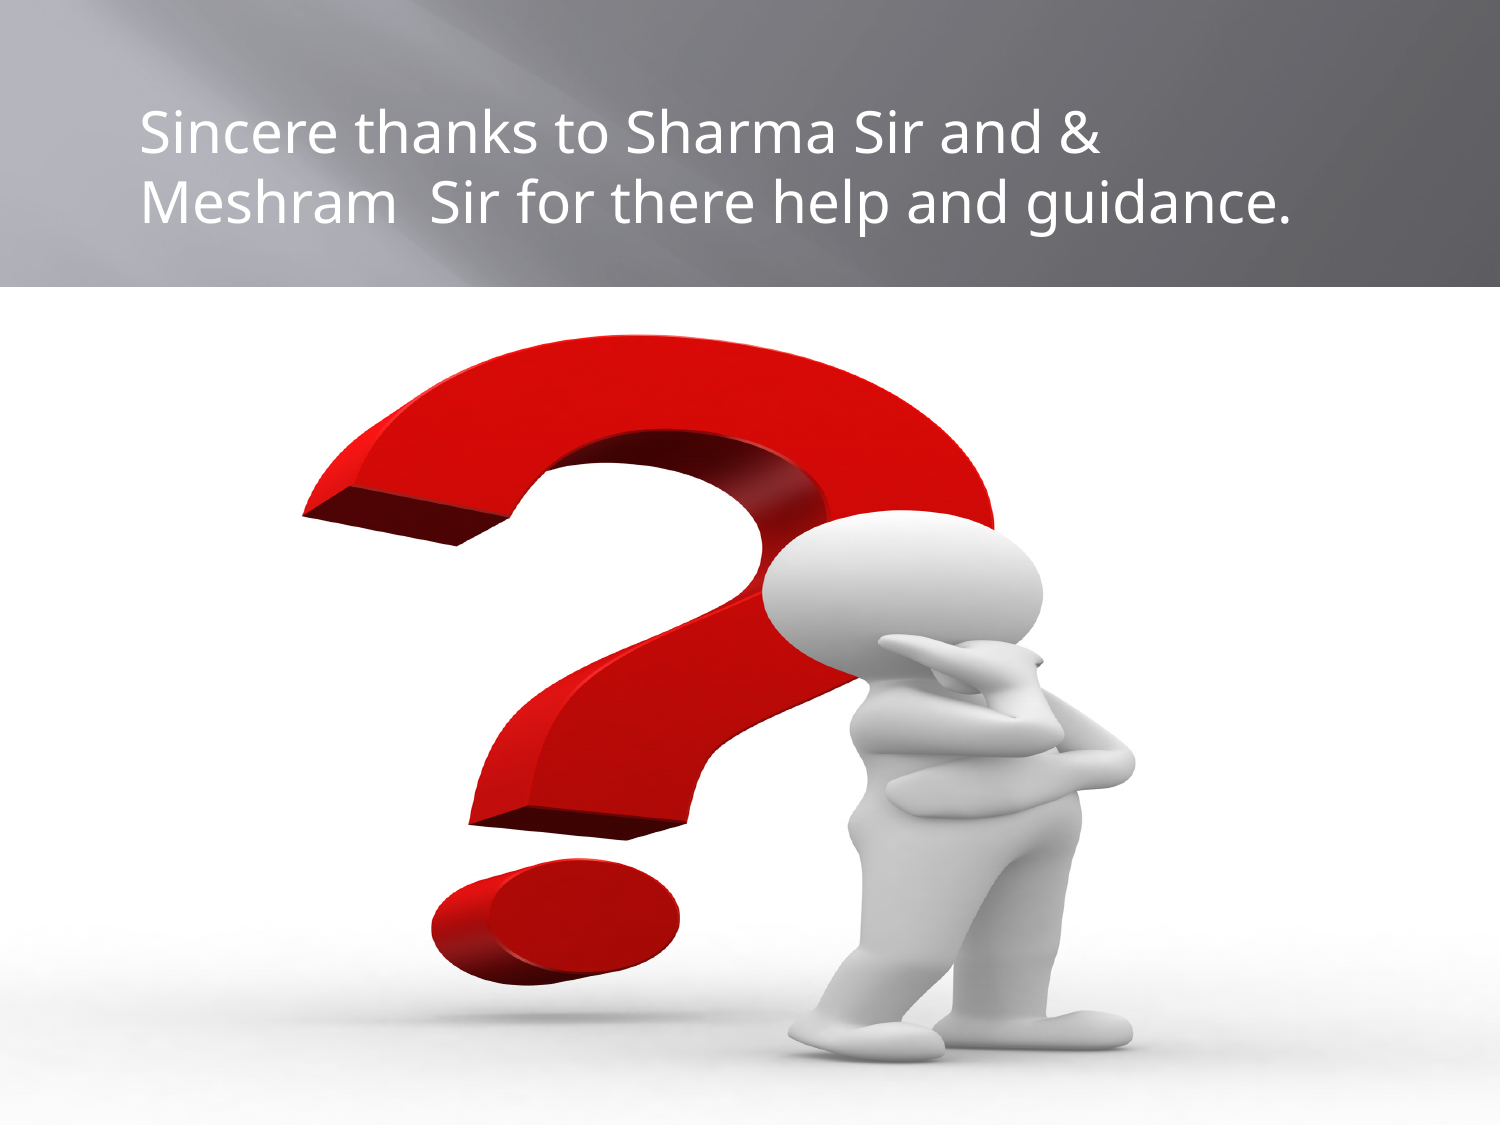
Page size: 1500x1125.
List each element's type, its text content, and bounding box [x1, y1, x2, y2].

picture [0, 287, 1500, 1125]
text_box Sincere thanks to Sharma Sir and & Meshram Sir for there help and guidance. [125, 87, 1363, 287]
